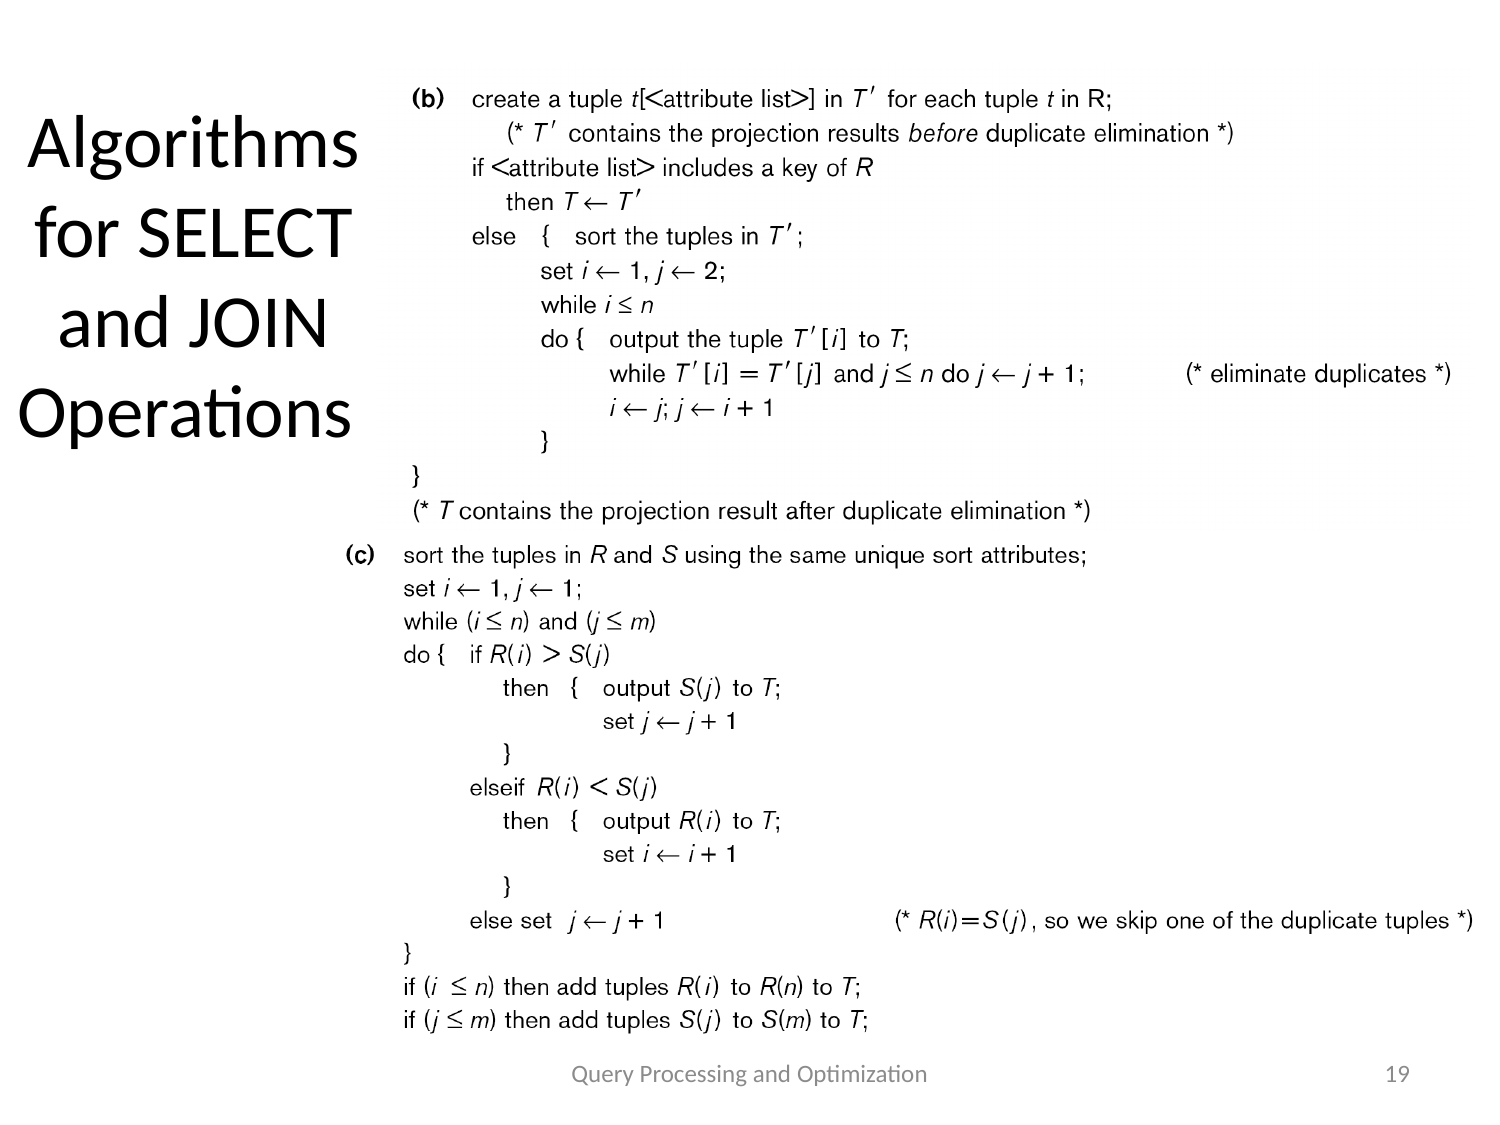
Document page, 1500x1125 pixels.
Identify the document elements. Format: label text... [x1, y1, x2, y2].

picture [337, 62, 1476, 1054]
slide_number 19 [1074, 1062, 1425, 1103]
title Algorithms for SELECT and JOIN Operations [0, 45, 388, 500]
footer Query Processing and Optimization [512, 1062, 988, 1103]
